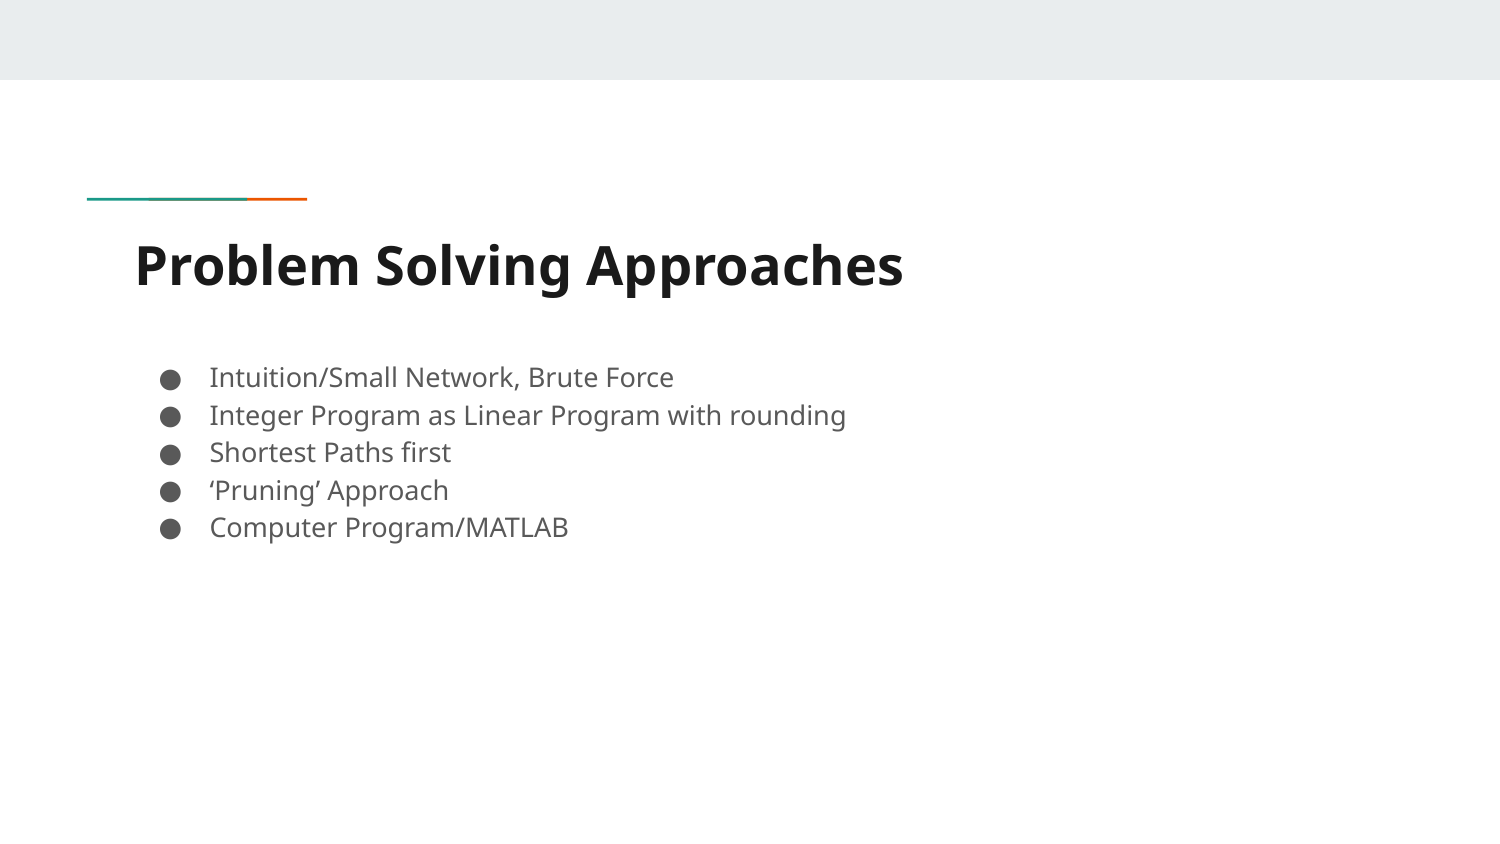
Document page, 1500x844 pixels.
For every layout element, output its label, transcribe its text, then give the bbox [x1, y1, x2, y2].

list Intuition/Small Network, Brute Force Integer Program as Linear Program with rounding Shortest Paths first ‘Pruning’ Approach Computer Program/MATLAB [119, 341, 1381, 712]
title Problem Solving Approaches [119, 216, 1381, 305]
